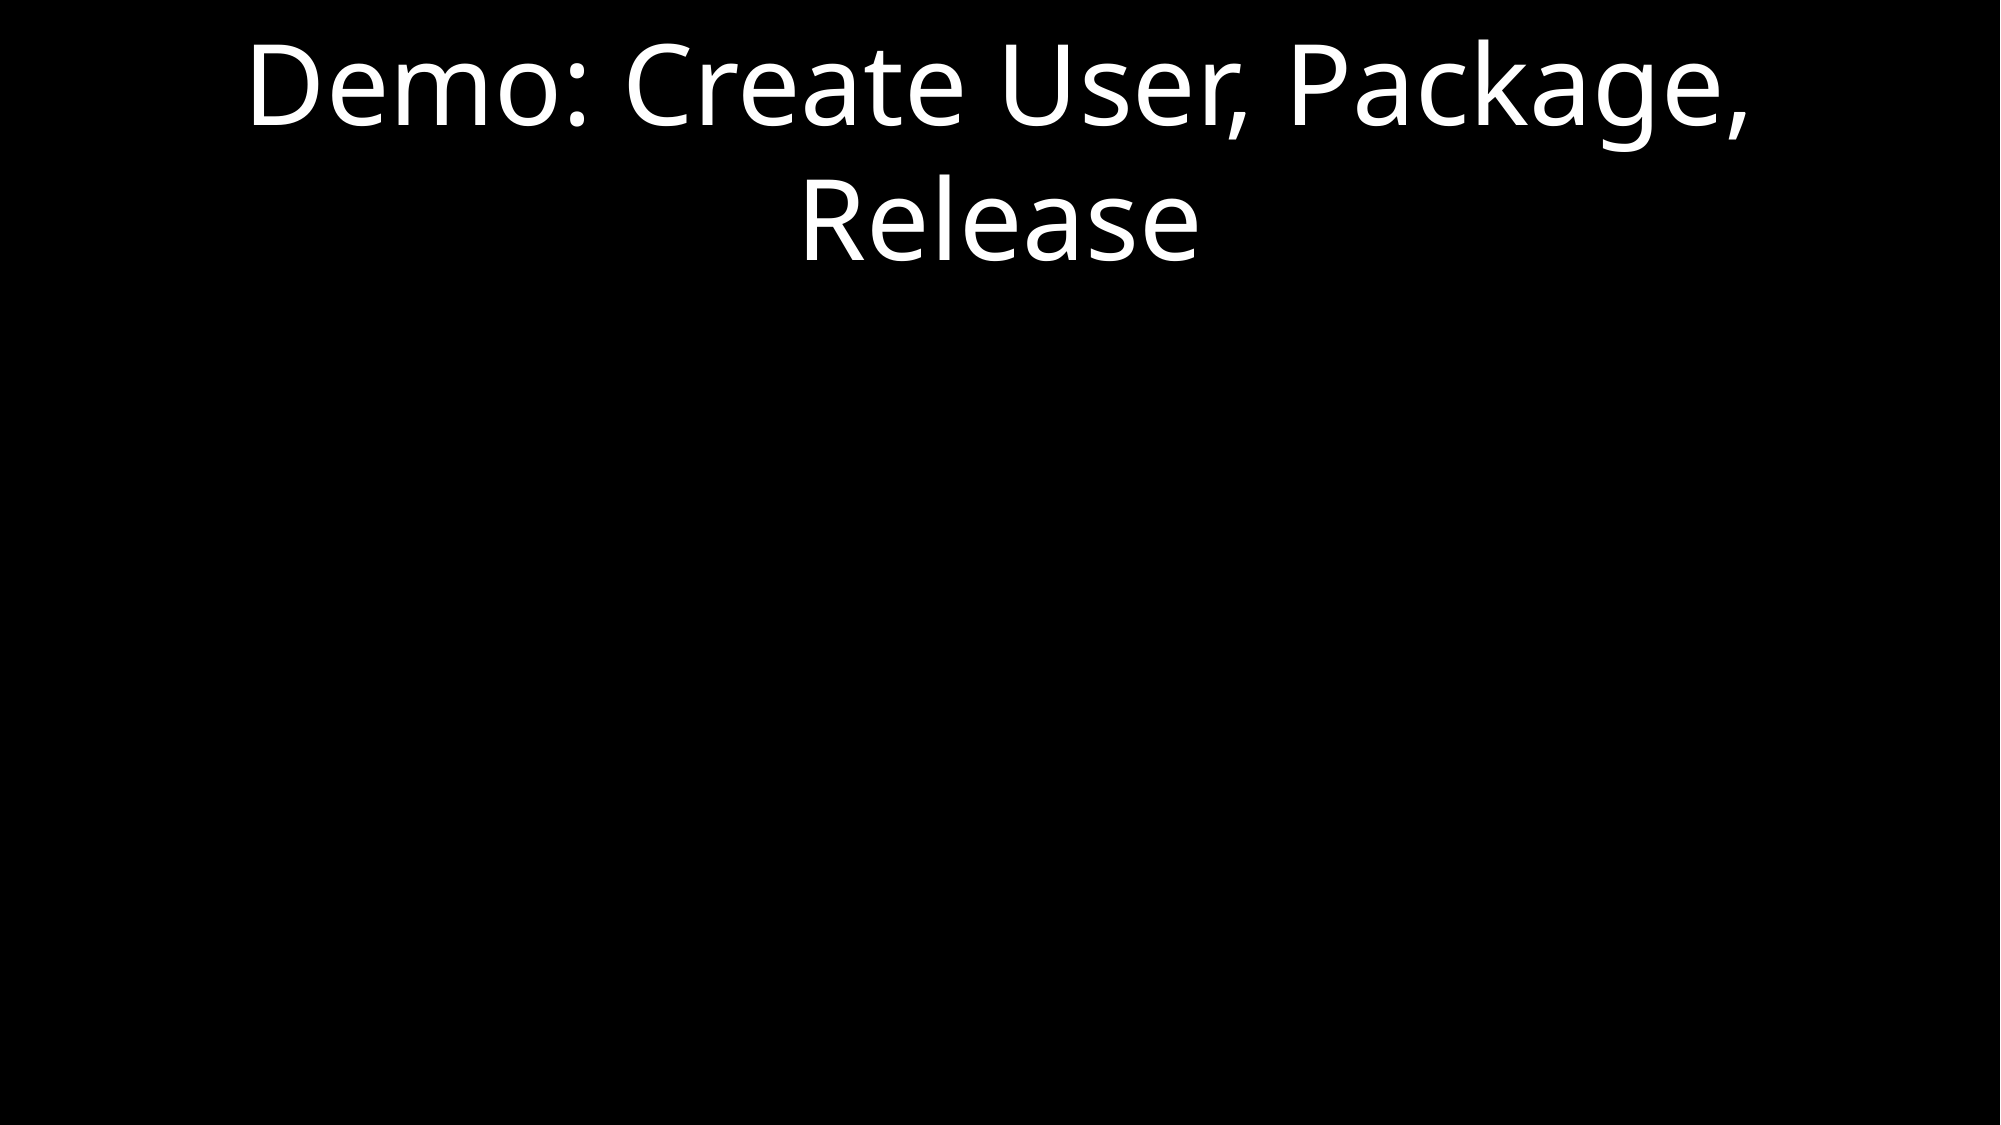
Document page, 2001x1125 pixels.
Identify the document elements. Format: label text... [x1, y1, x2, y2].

text_box Demo: Create User, Package, Release [12, 5, 1988, 168]
